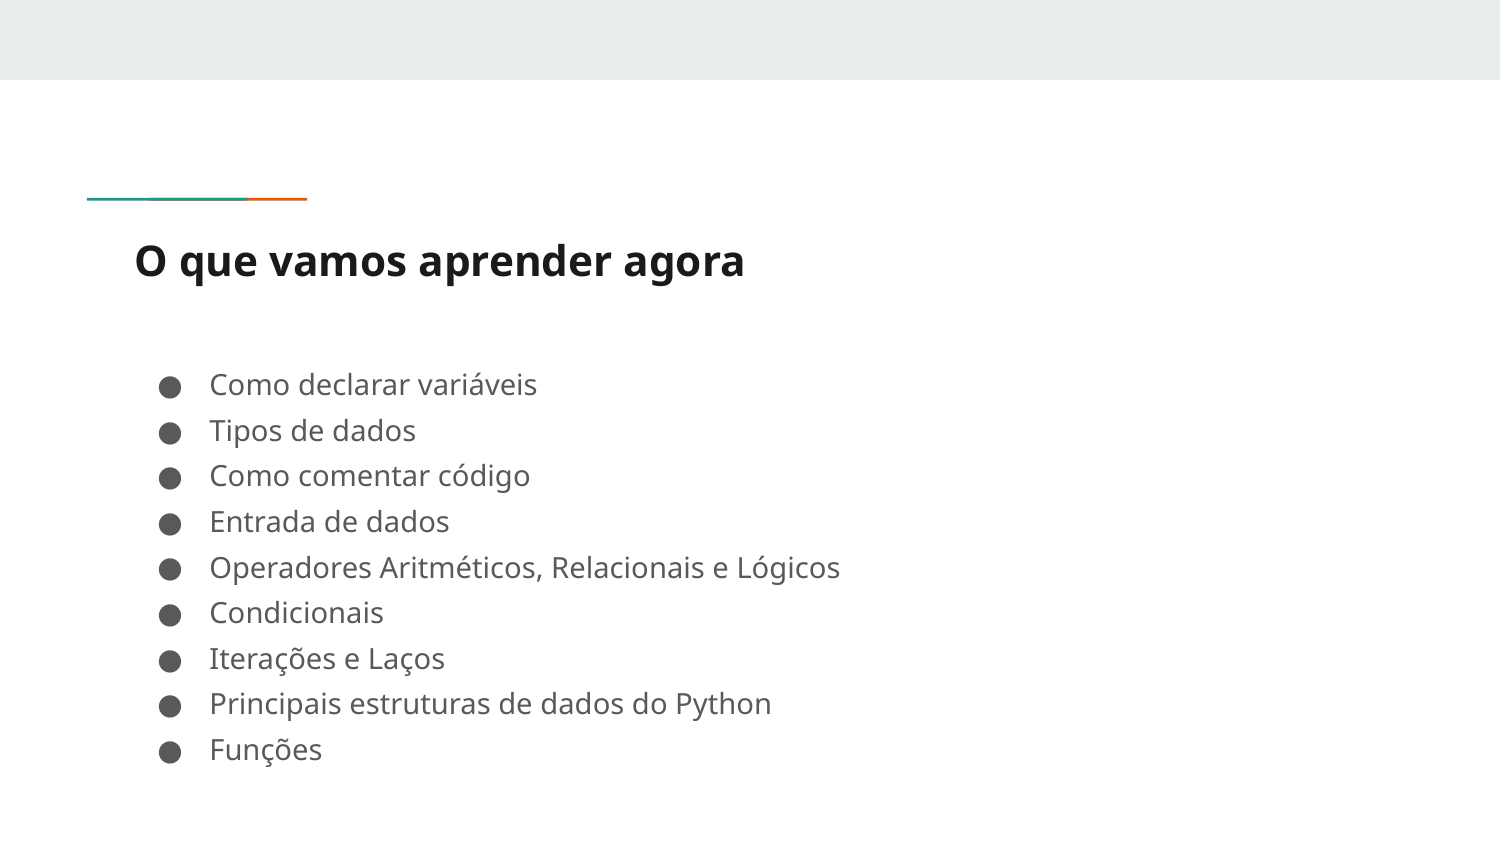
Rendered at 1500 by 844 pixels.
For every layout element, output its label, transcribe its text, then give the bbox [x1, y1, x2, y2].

title O que vamos aprender agora [119, 216, 1381, 305]
list Como declarar variáveis Tipos de dados Como comentar código Entrada de dados Operadores Aritméticos, Relacionais e Lógicos Condicionais Iterações e Laços Principais estruturas de dados do Python Funções [119, 343, 1381, 797]
